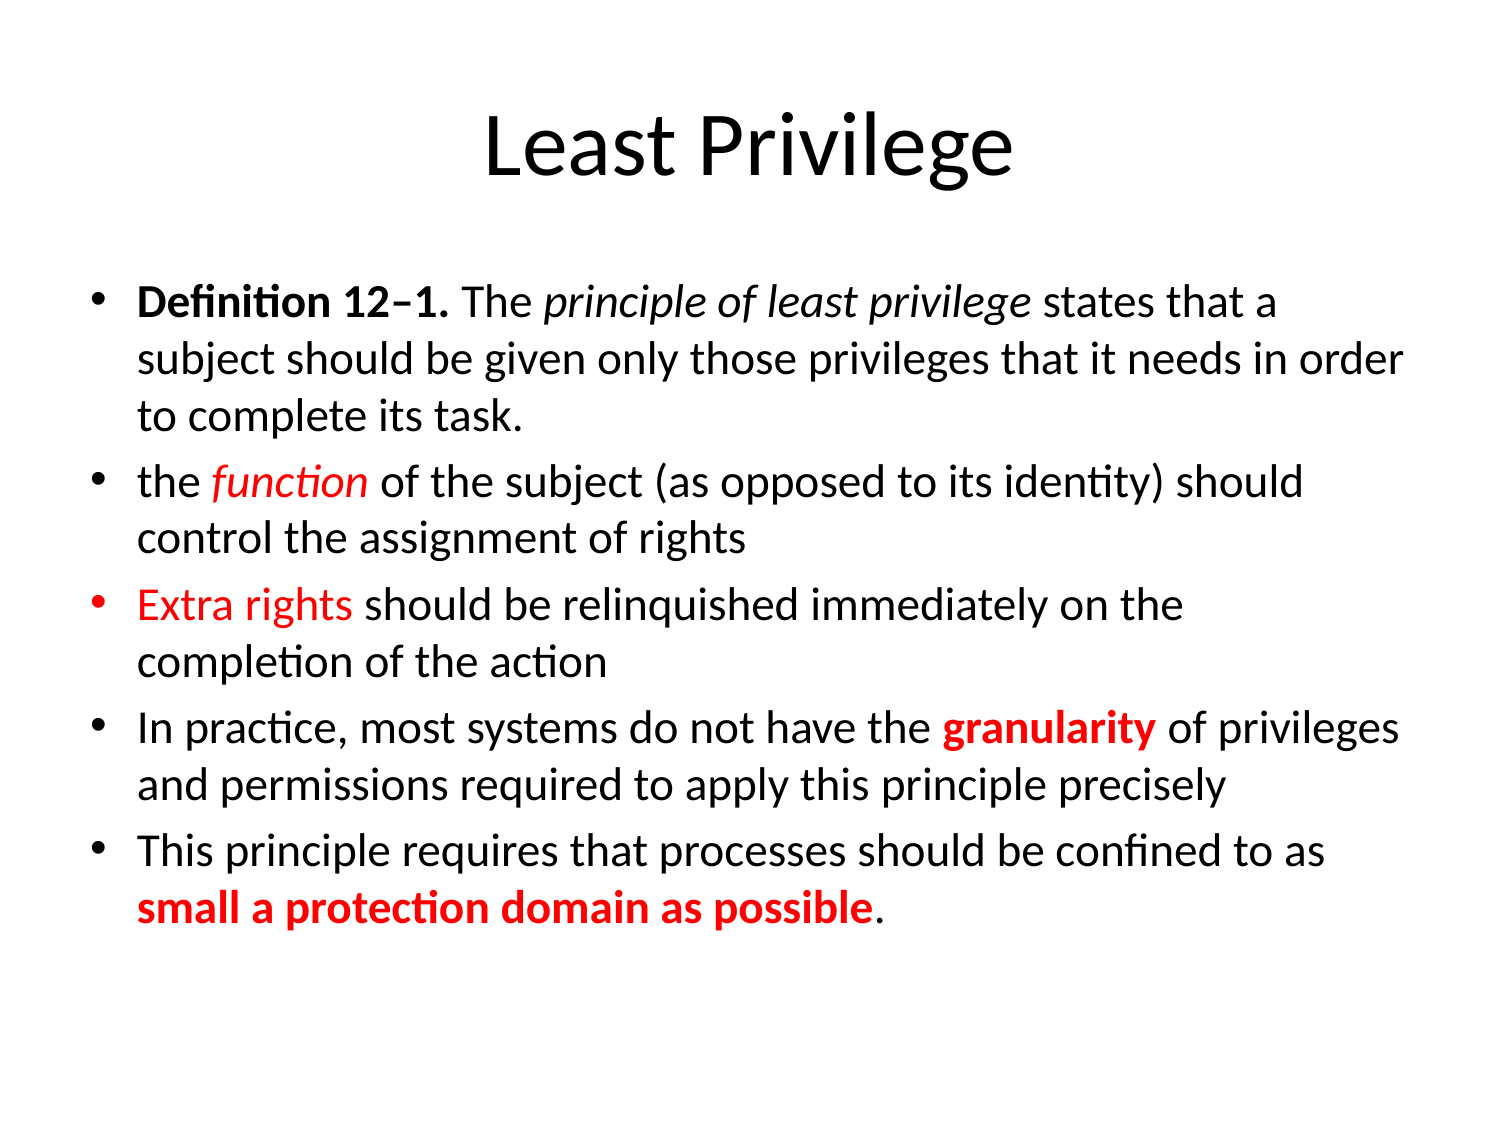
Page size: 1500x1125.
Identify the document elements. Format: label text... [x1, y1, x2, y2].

title Least Privilege [75, 45, 1425, 233]
list Definition 12–1. The principle of least privilege states that a subject should be given only those privileges that it needs in order to complete its task. the function of the subject (as opposed to its identity) should control the assignment of rights Extra rights should be relinquished immediately on the completion of the action In practice, most systems do not have the granularity of privileges and permissions required to apply this principle precisely This principle requires that processes should be confined to as small a protection domain as possible. [75, 262, 1425, 1005]
